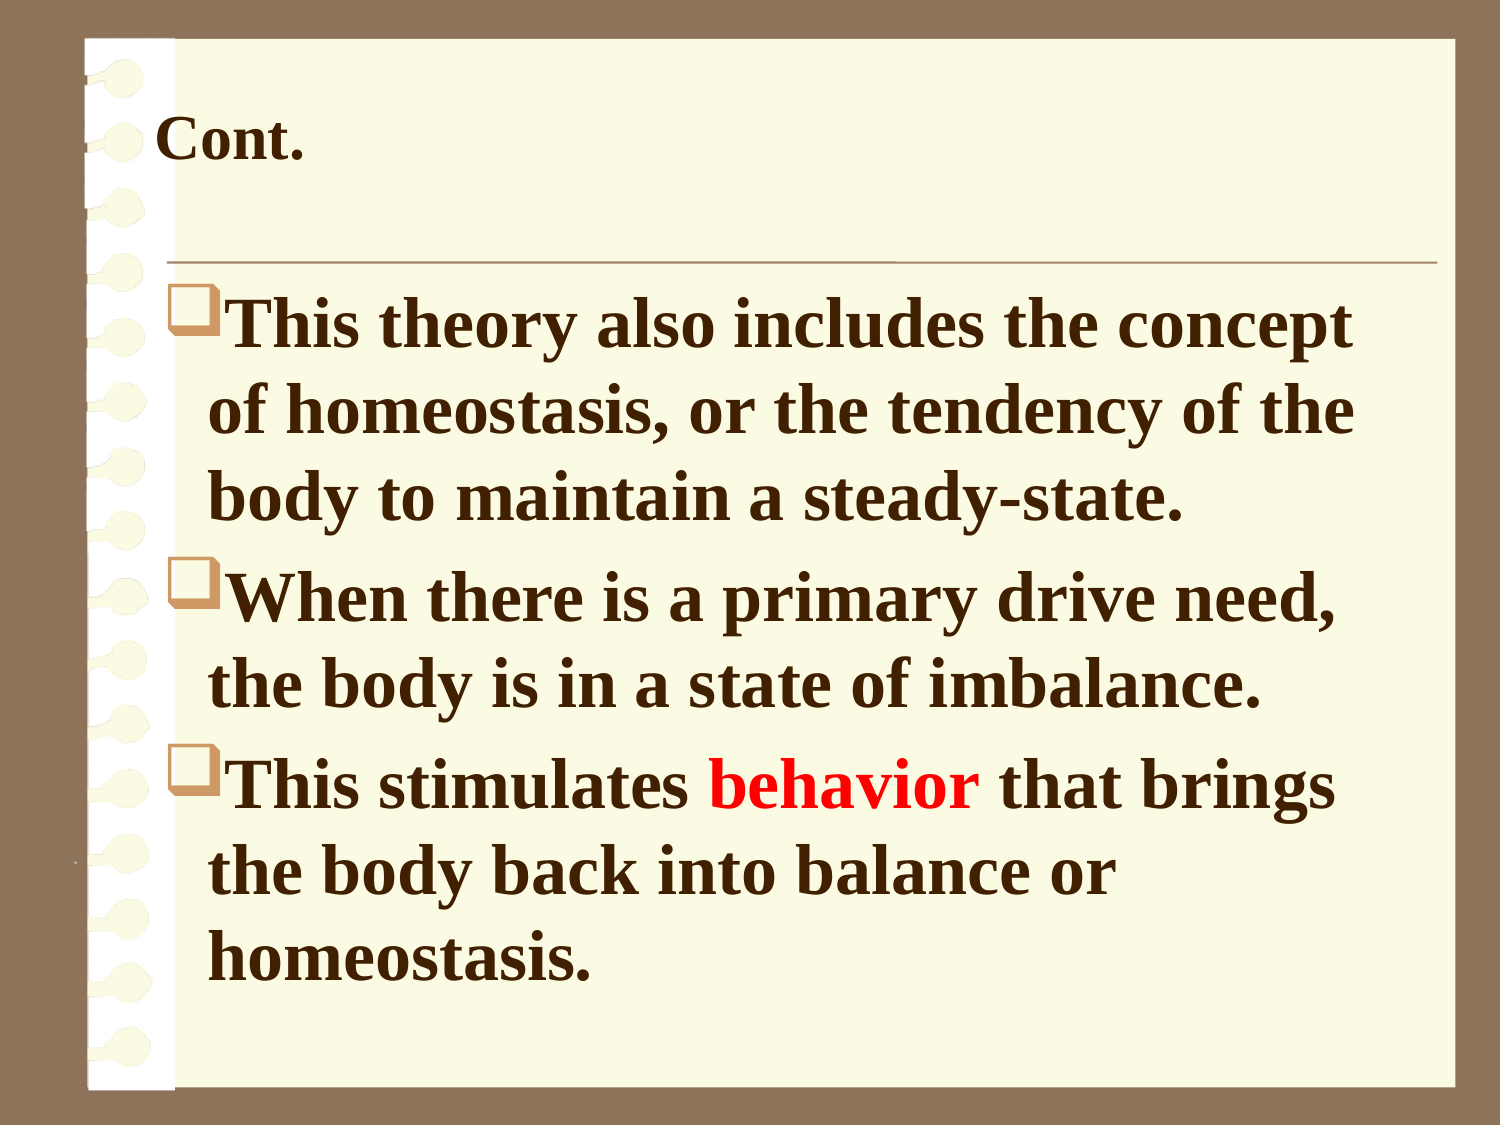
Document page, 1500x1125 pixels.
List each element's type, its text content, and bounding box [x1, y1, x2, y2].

list Cont. This theory also includes the concept of homeostasis, or the tendency of the body to maintain a steady-state. When there is a primary drive need, the body is in a state of imbalance. This stimulates behavior that brings the body back into balance or homeostasis. [75, 87, 1425, 1005]
